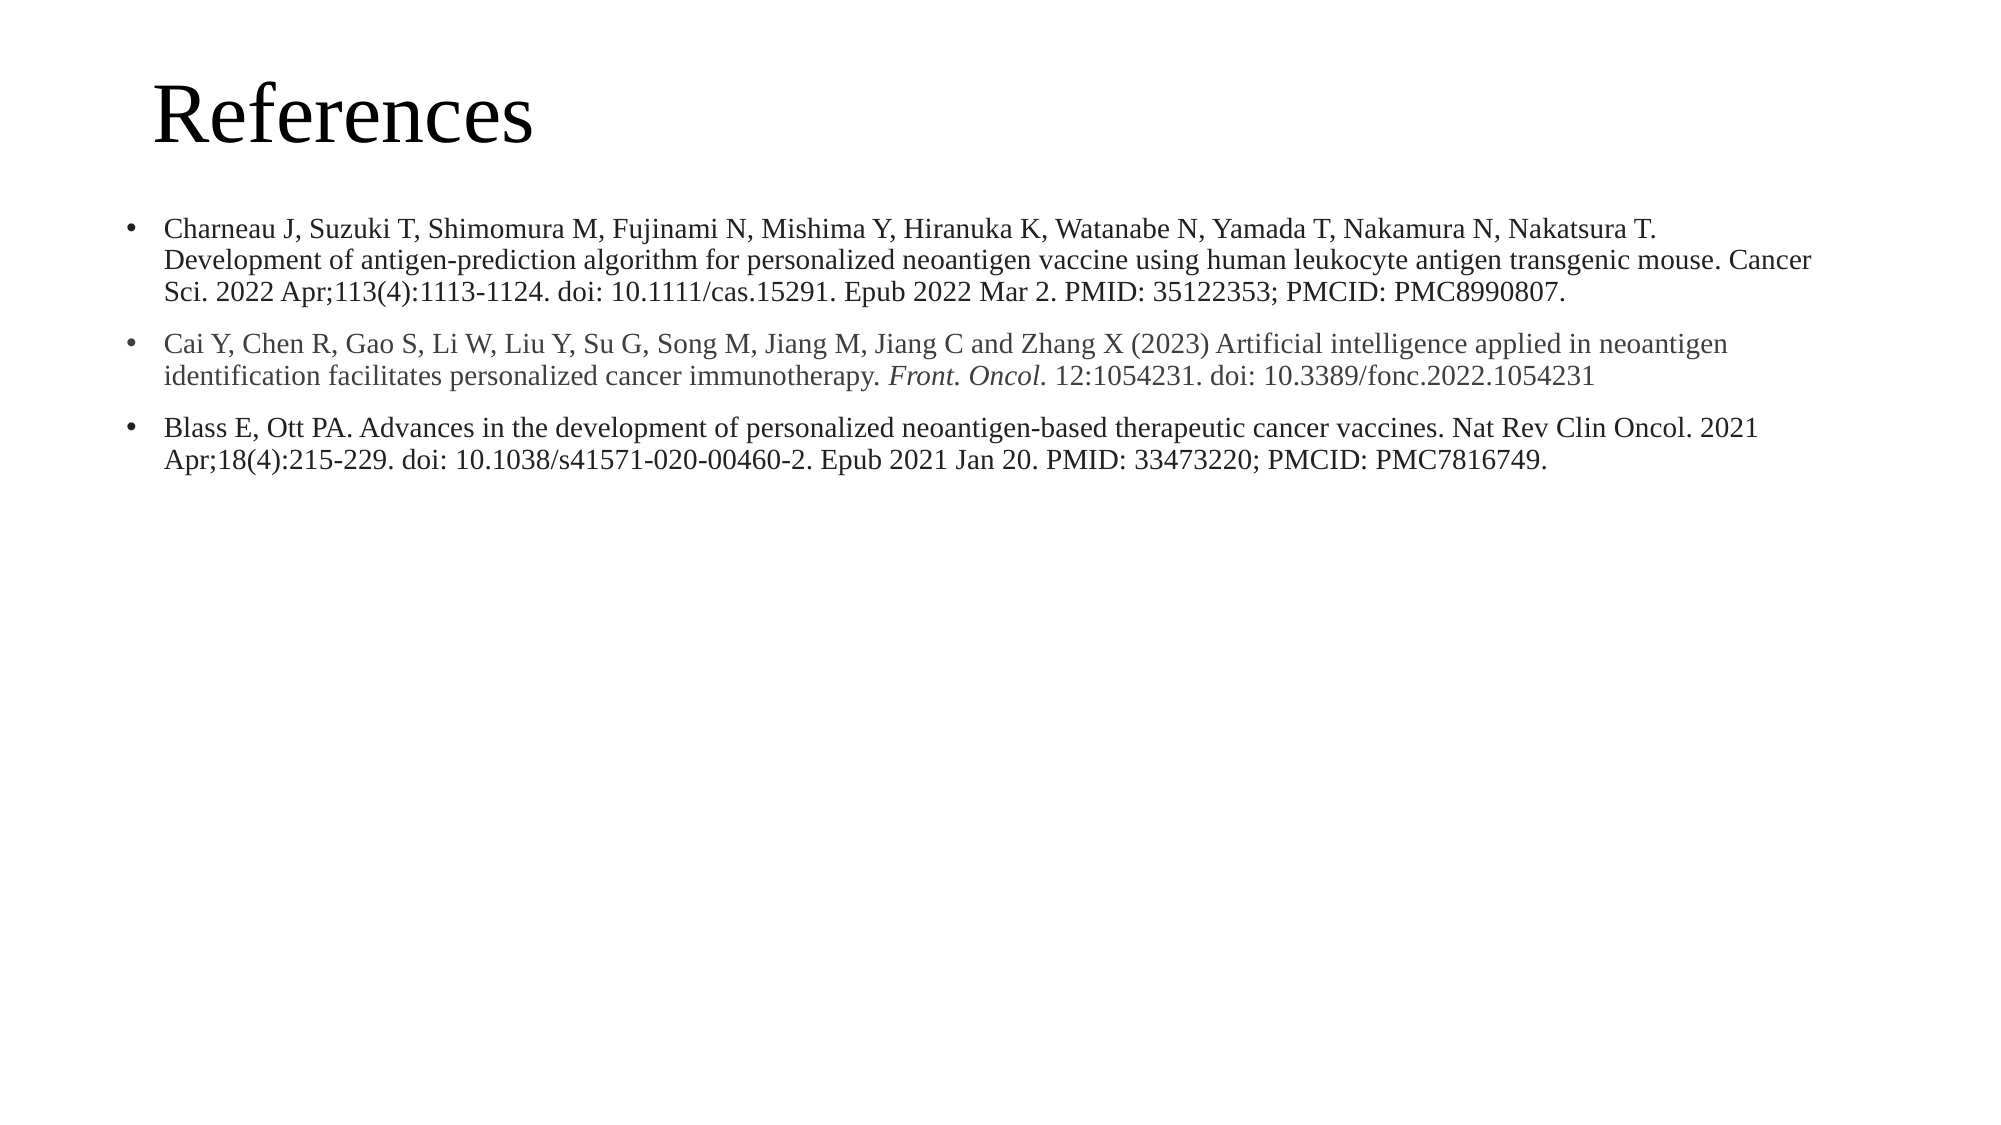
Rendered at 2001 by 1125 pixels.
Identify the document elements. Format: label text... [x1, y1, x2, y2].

title References [137, 59, 1739, 169]
list Charneau J, Suzuki T, Shimomura M, Fujinami N, Mishima Y, Hiranuka K, Watanabe N, Yamada T, Nakamura N, Nakatsura T. Development of antigen-prediction algorithm for personalized neoantigen vaccine using human leukocyte antigen transgenic mouse. Cancer Sci. 2022 Apr;113(4):1113-1124. doi: 10.1111/cas.15291. Epub 2022 Mar 2. PMID: 35122353; PMCID: PMC8990807. Cai Y, Chen R, Gao S, Li W, Liu Y, Su G, Song M, Jiang M, Jiang C and Zhang X (2023) Artificial intelligence applied in neoantigen identification facilitates personalized cancer immunotherapy. Front. Oncol. 12:1054231. doi: 10.3389/fonc.2022.1054231 Blass E, Ott PA. Advances in the development of personalized neoantigen-based therapeutic cancer vaccines. Nat Rev Clin Oncol. 2021 Apr;18(4):215-229. doi: 10.1038/s41571-020-00460-2. Epub 2021 Jan 20. PMID: 33473220; PMCID: PMC7816749. [111, 205, 1837, 920]
